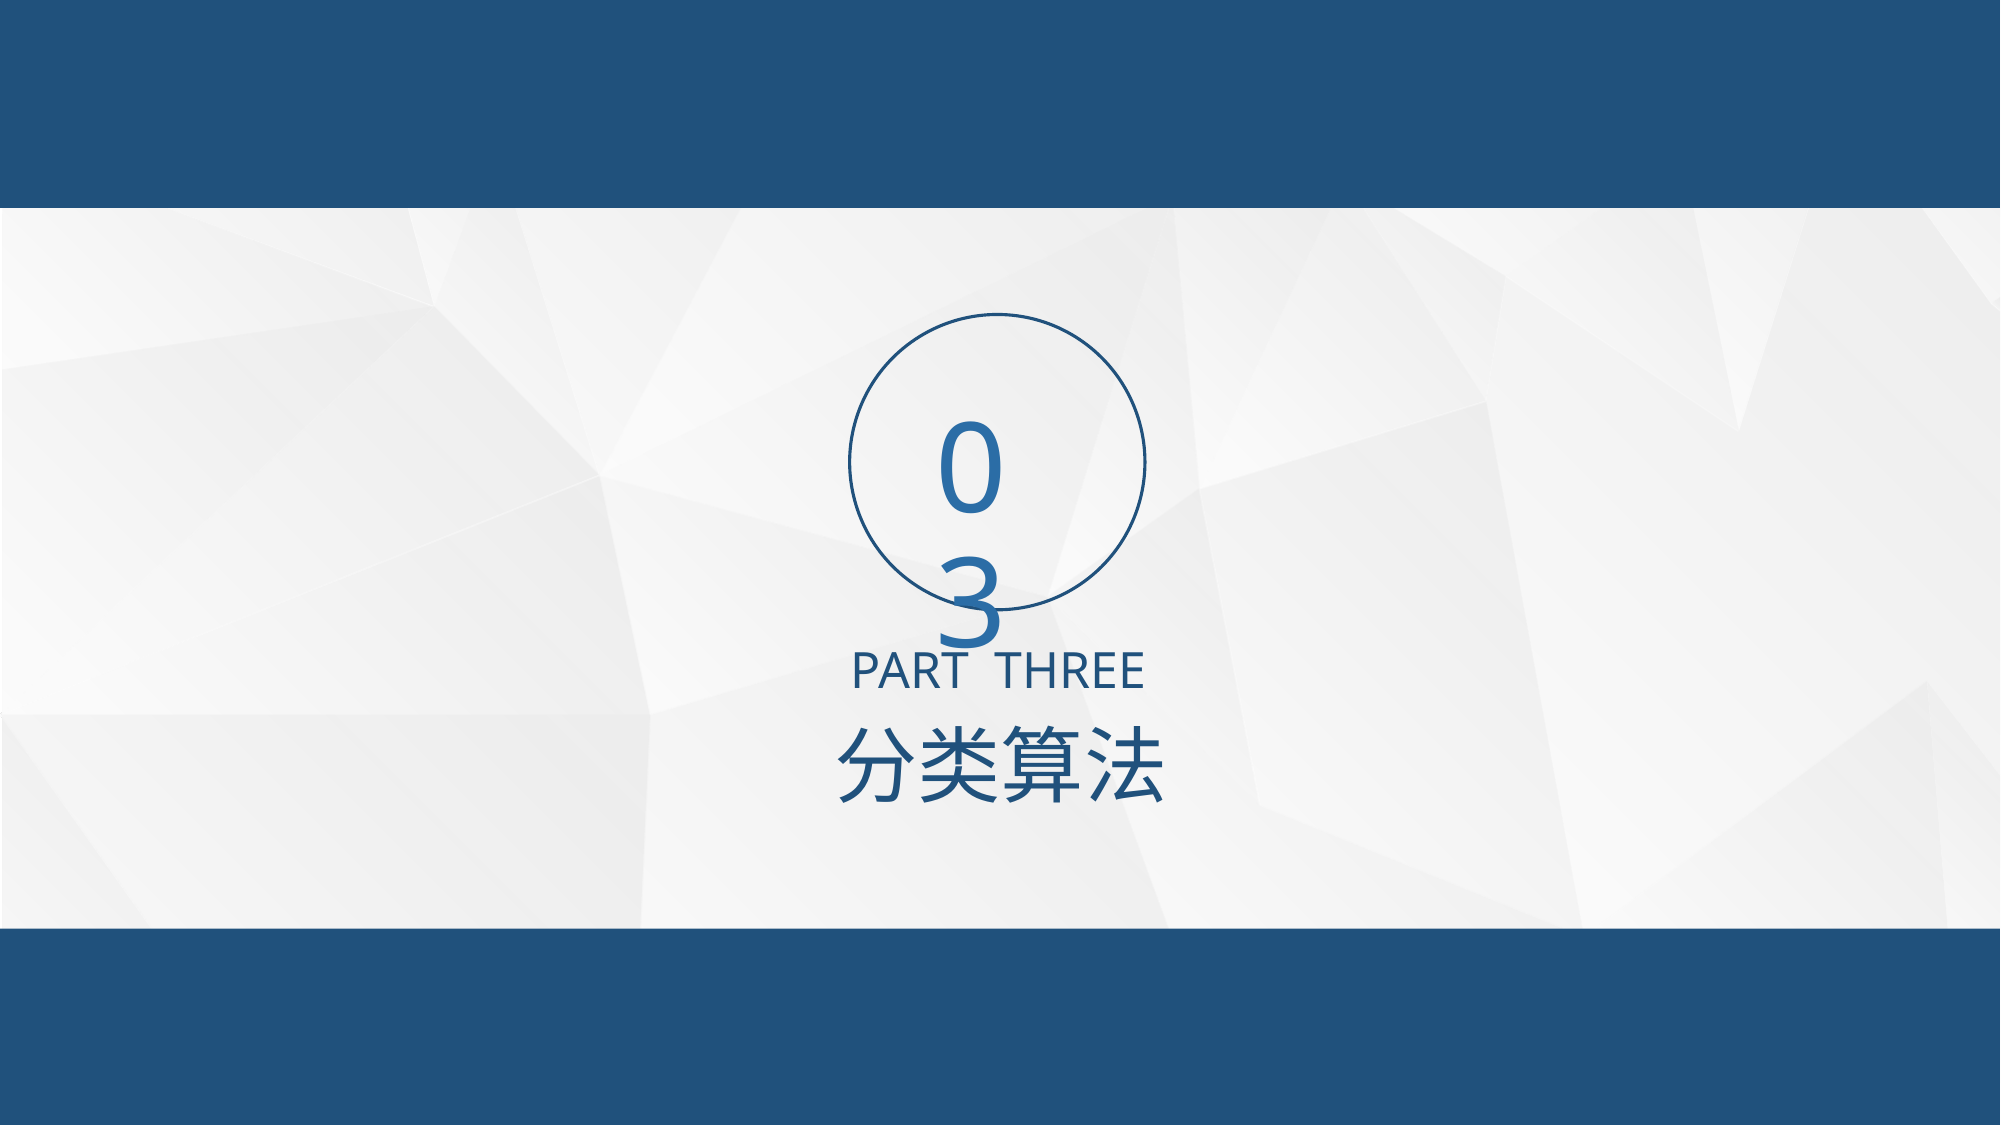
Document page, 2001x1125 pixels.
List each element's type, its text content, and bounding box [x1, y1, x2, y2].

picture [0, 0, 2001, 1125]
list 分类算法 [574, 717, 1428, 799]
list PART THREE [806, 638, 1191, 717]
list 03 [920, 397, 1092, 563]
